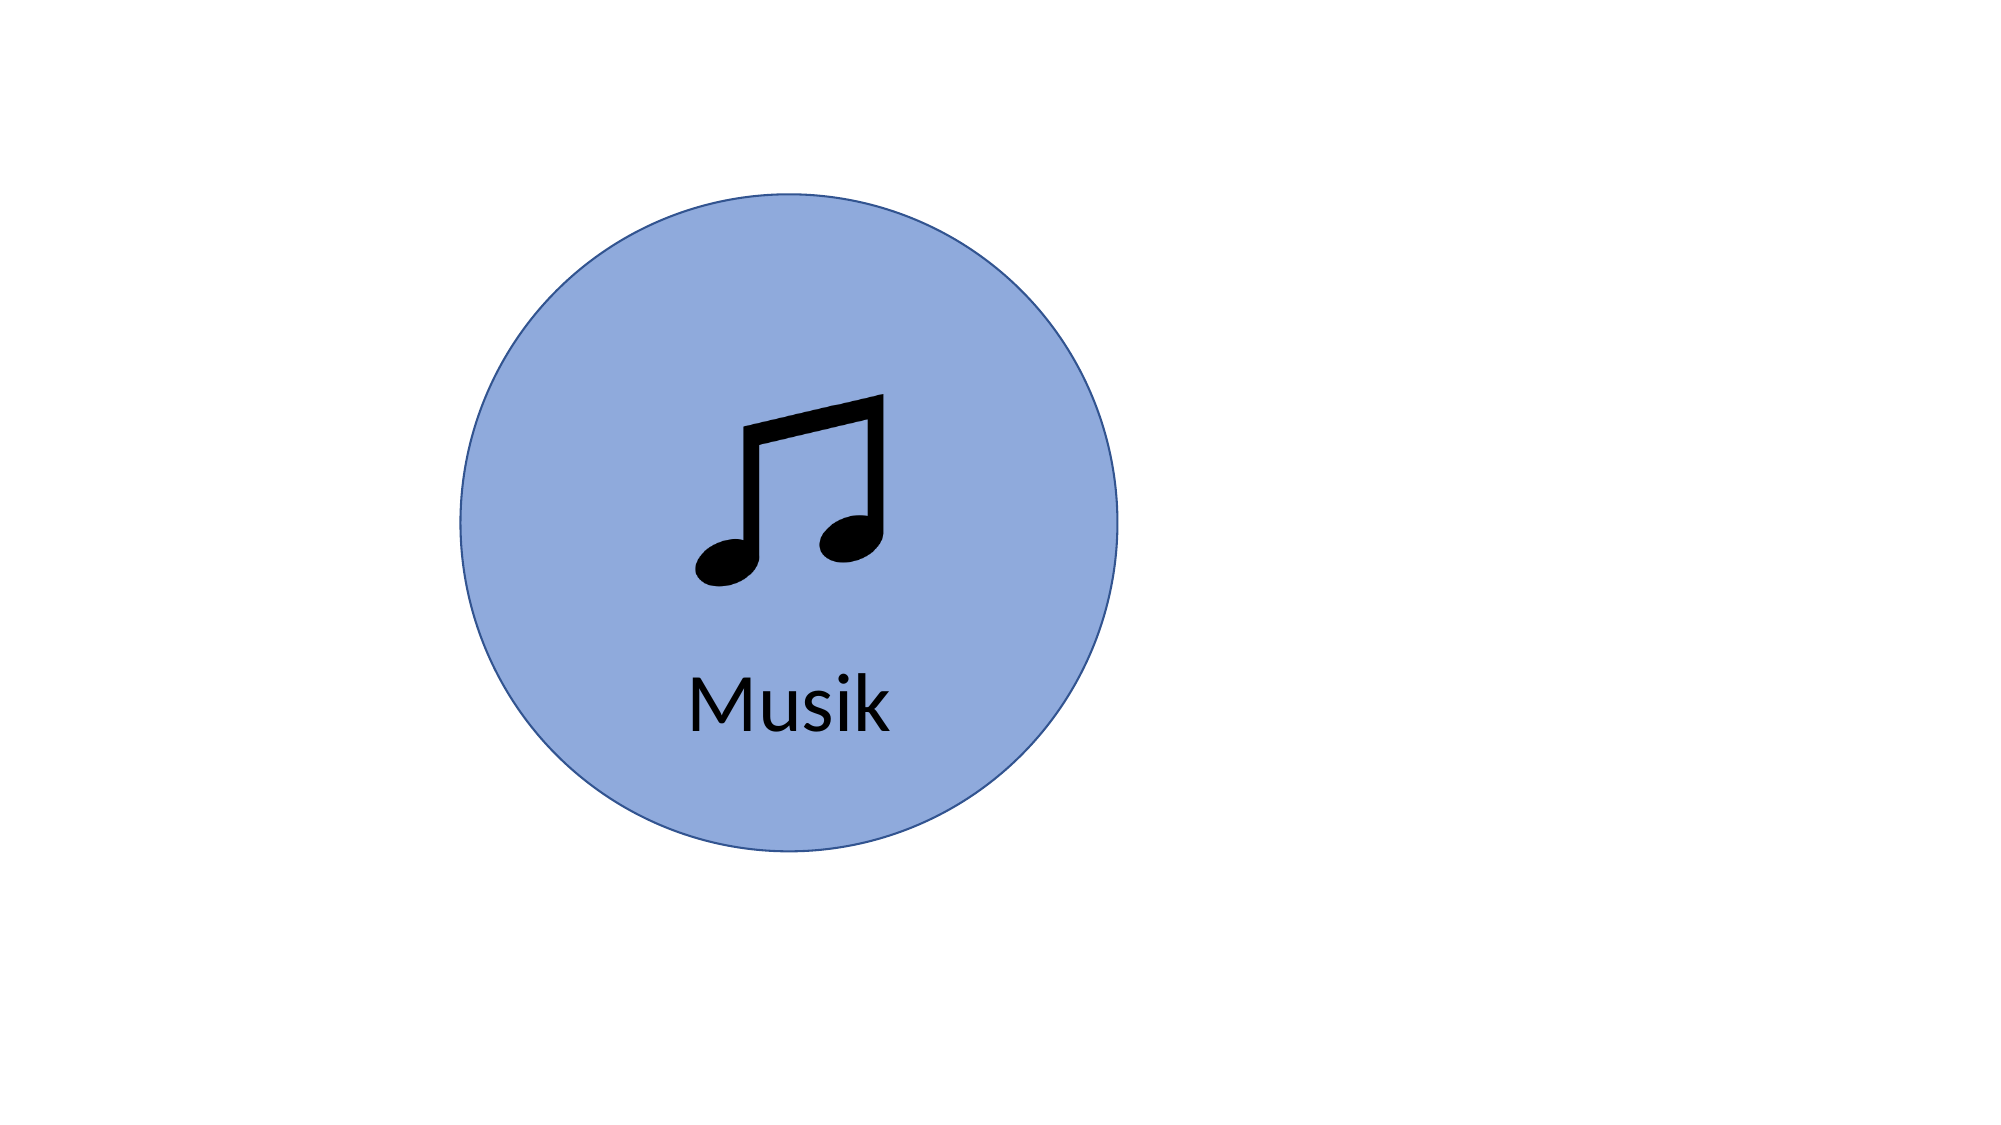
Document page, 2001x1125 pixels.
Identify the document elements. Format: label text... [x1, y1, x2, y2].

text_box Musik [459, 193, 1119, 853]
picture [662, 363, 916, 617]
